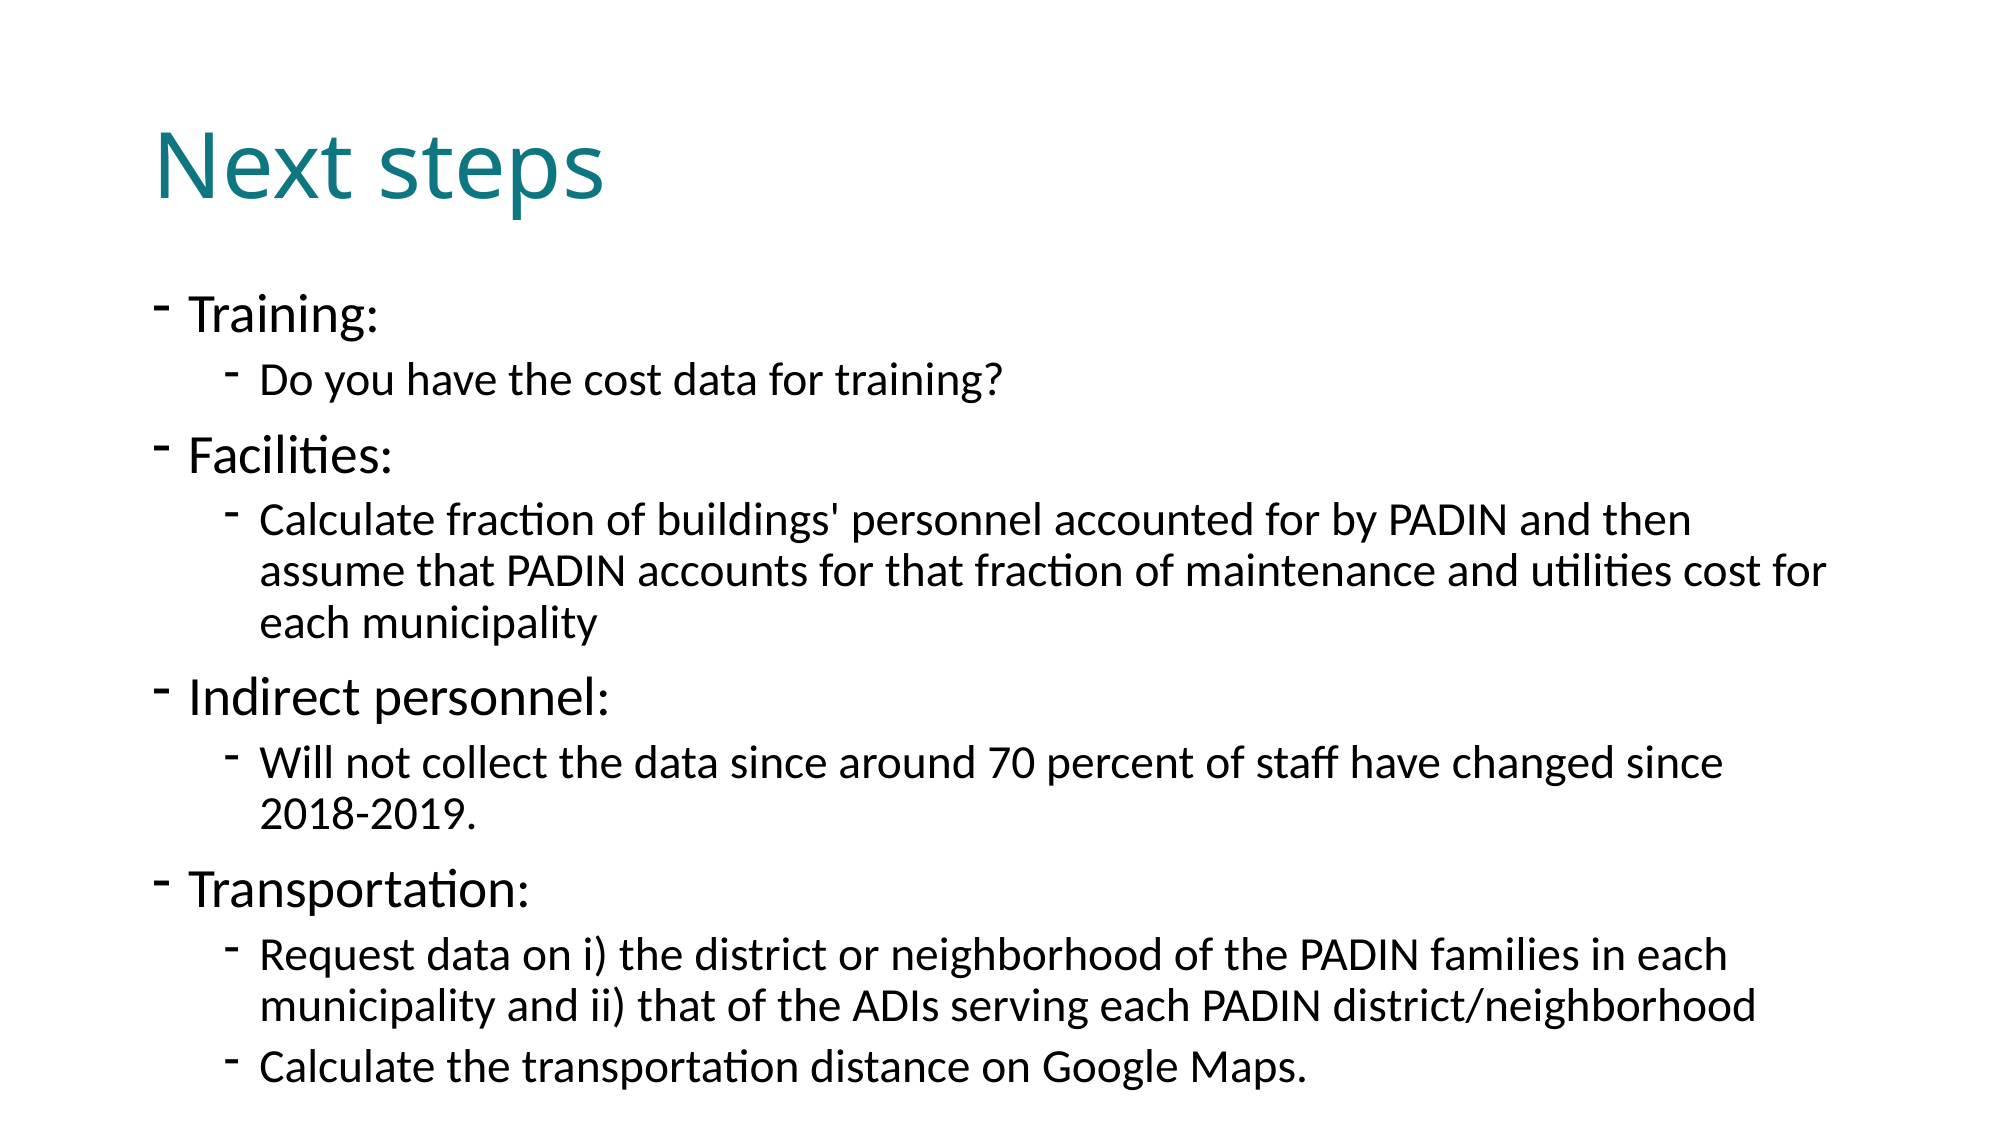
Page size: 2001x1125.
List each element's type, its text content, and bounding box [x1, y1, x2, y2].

list Training: Do you have the cost data for training? Facilities: Calculate fraction of buildings' personnel accounted for by PADIN and then assume that PADIN accounts for that fraction of maintenance and utilities cost for each municipality Indirect personnel: Will not collect the data since around 70 percent of staff have changed since 2018-2019. Transportation: Request data on i) the district or neighborhood of the PADIN families in each municipality and ii) that of the ADIs serving each PADIN district/neighborhood Calculate the transportation distance on Google Maps. [137, 277, 1863, 1103]
title Next steps [137, 59, 1863, 277]
